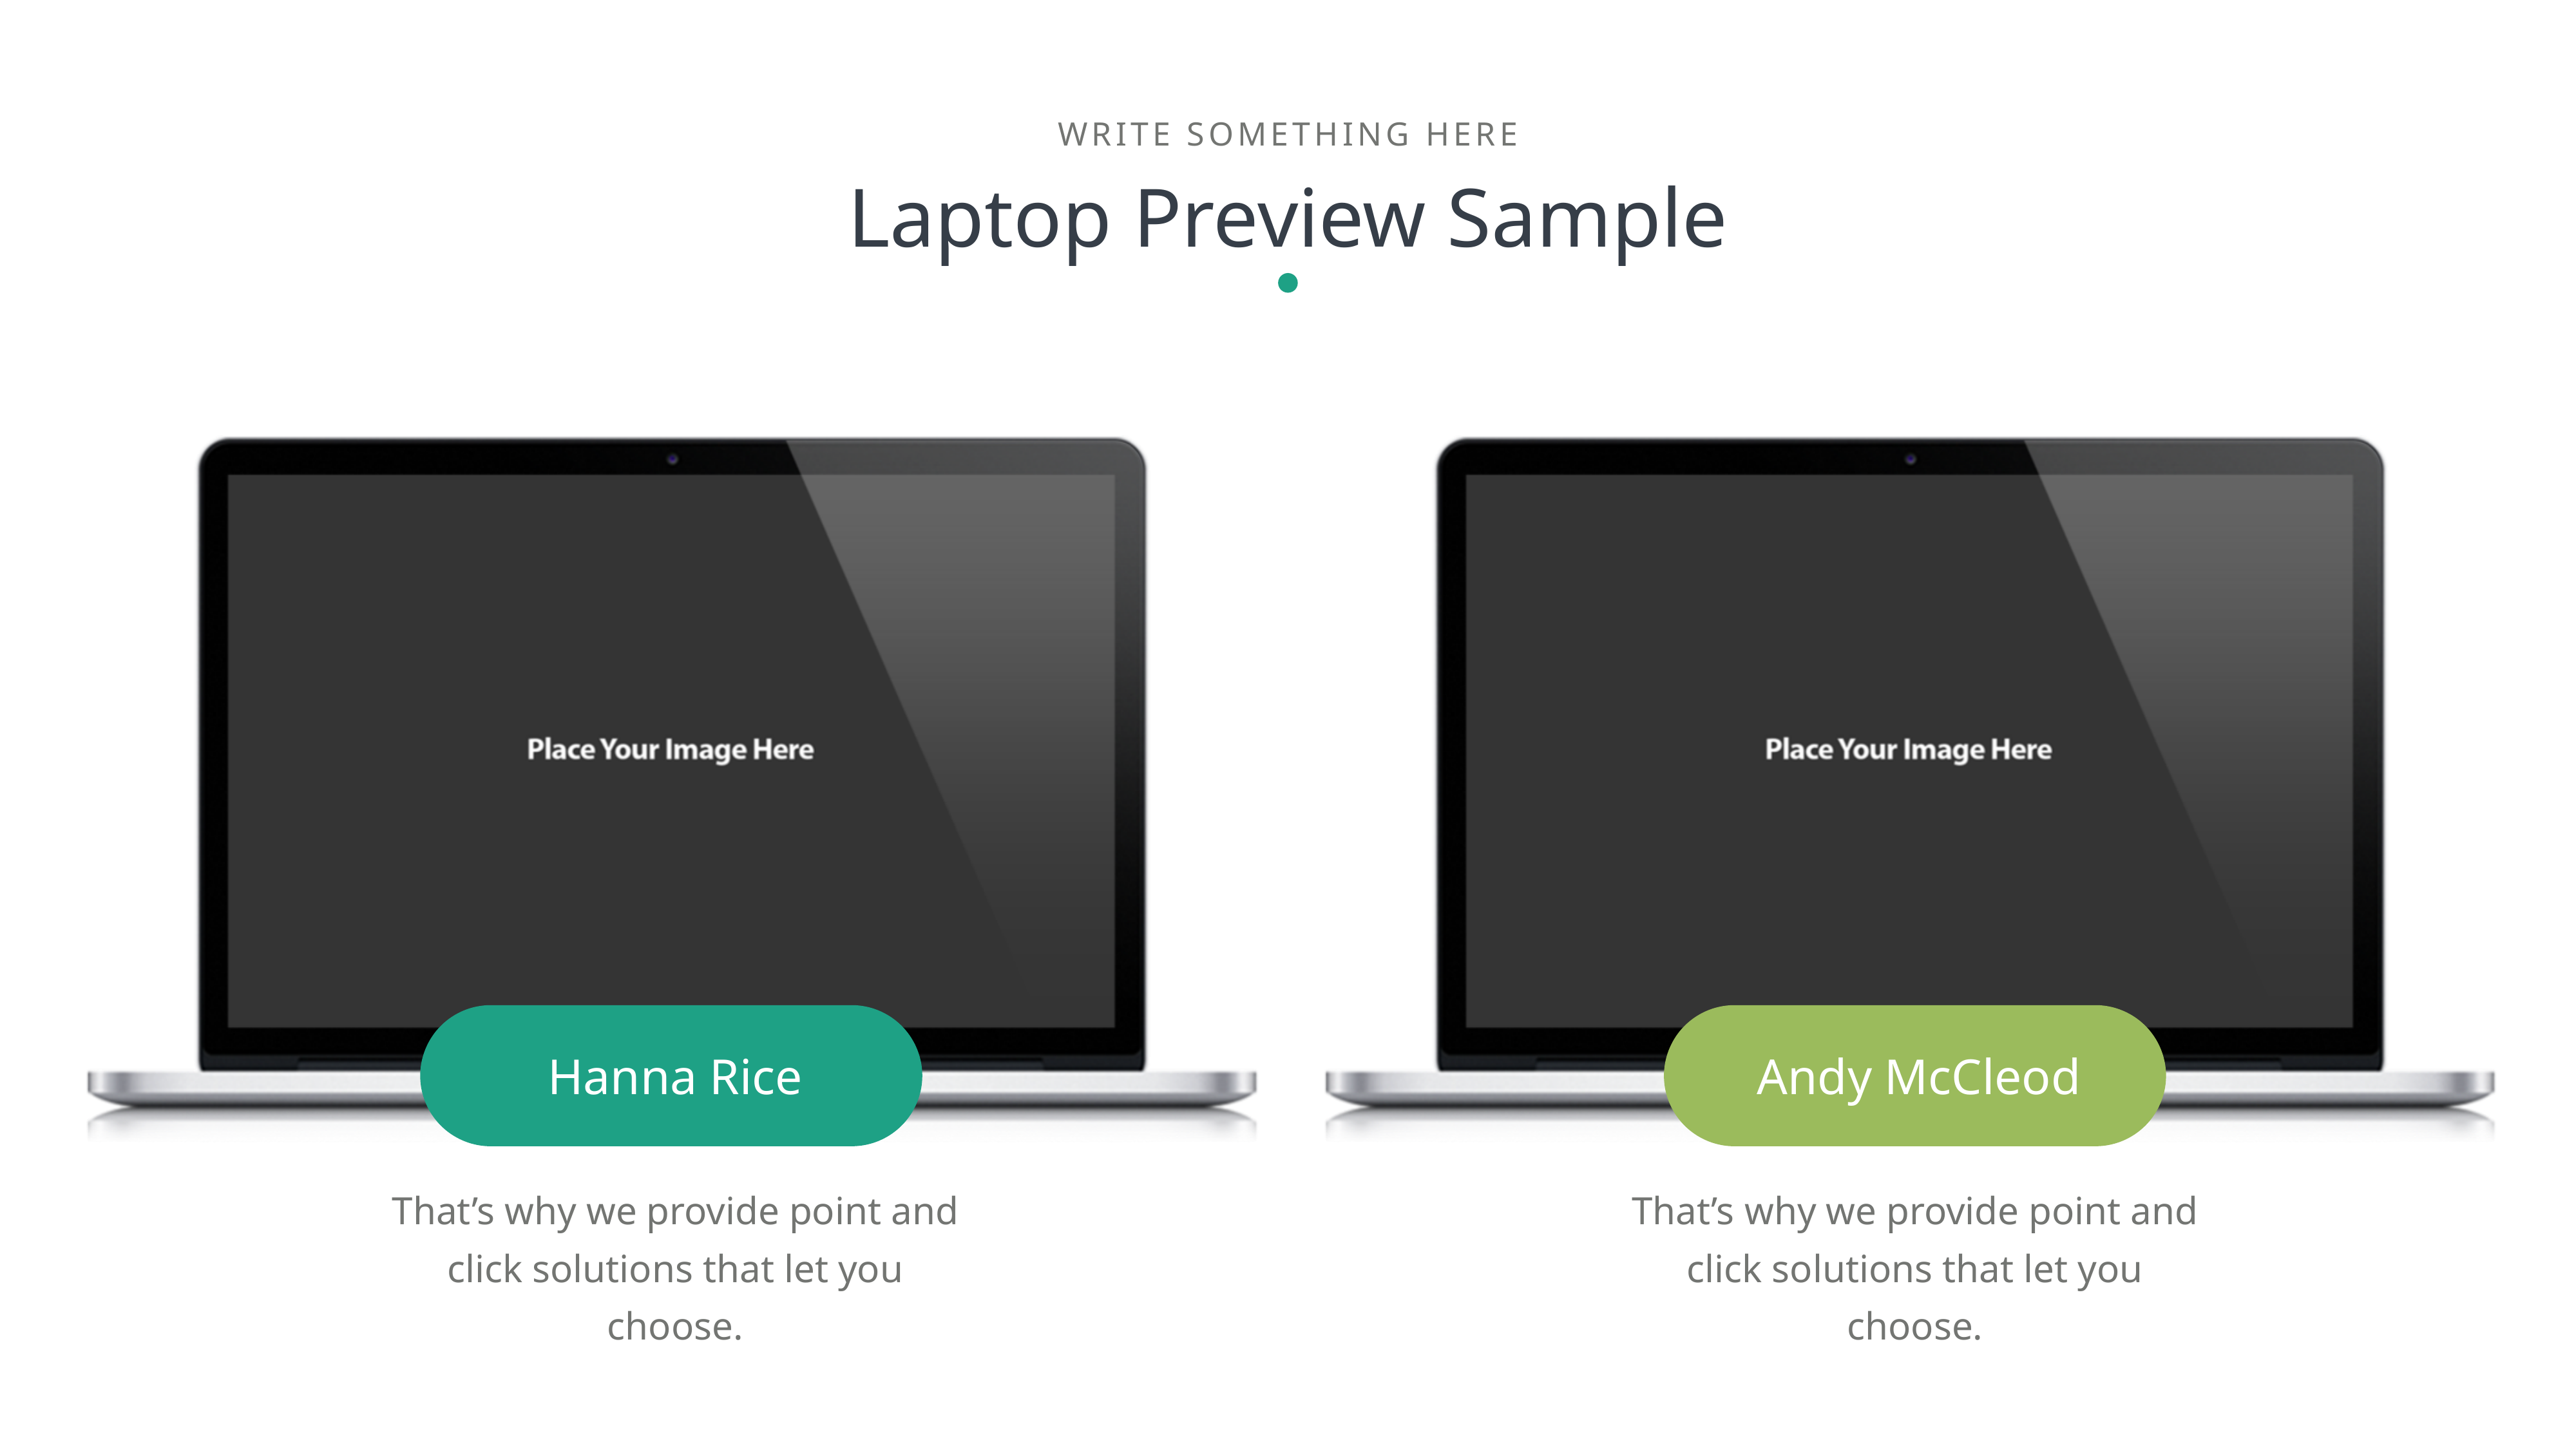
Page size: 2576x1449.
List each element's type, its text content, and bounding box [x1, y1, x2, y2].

picture [1310, 413, 2503, 1173]
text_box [1664, 1005, 2166, 1146]
picture [73, 413, 1266, 1173]
text_box That’s why we provide point and click solutions that let you choose. [1605, 1173, 2225, 1352]
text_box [420, 1005, 922, 1146]
text_box That’s why we provide point and click solutions that let you choose. [365, 1173, 986, 1352]
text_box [511, 109, 2064, 293]
